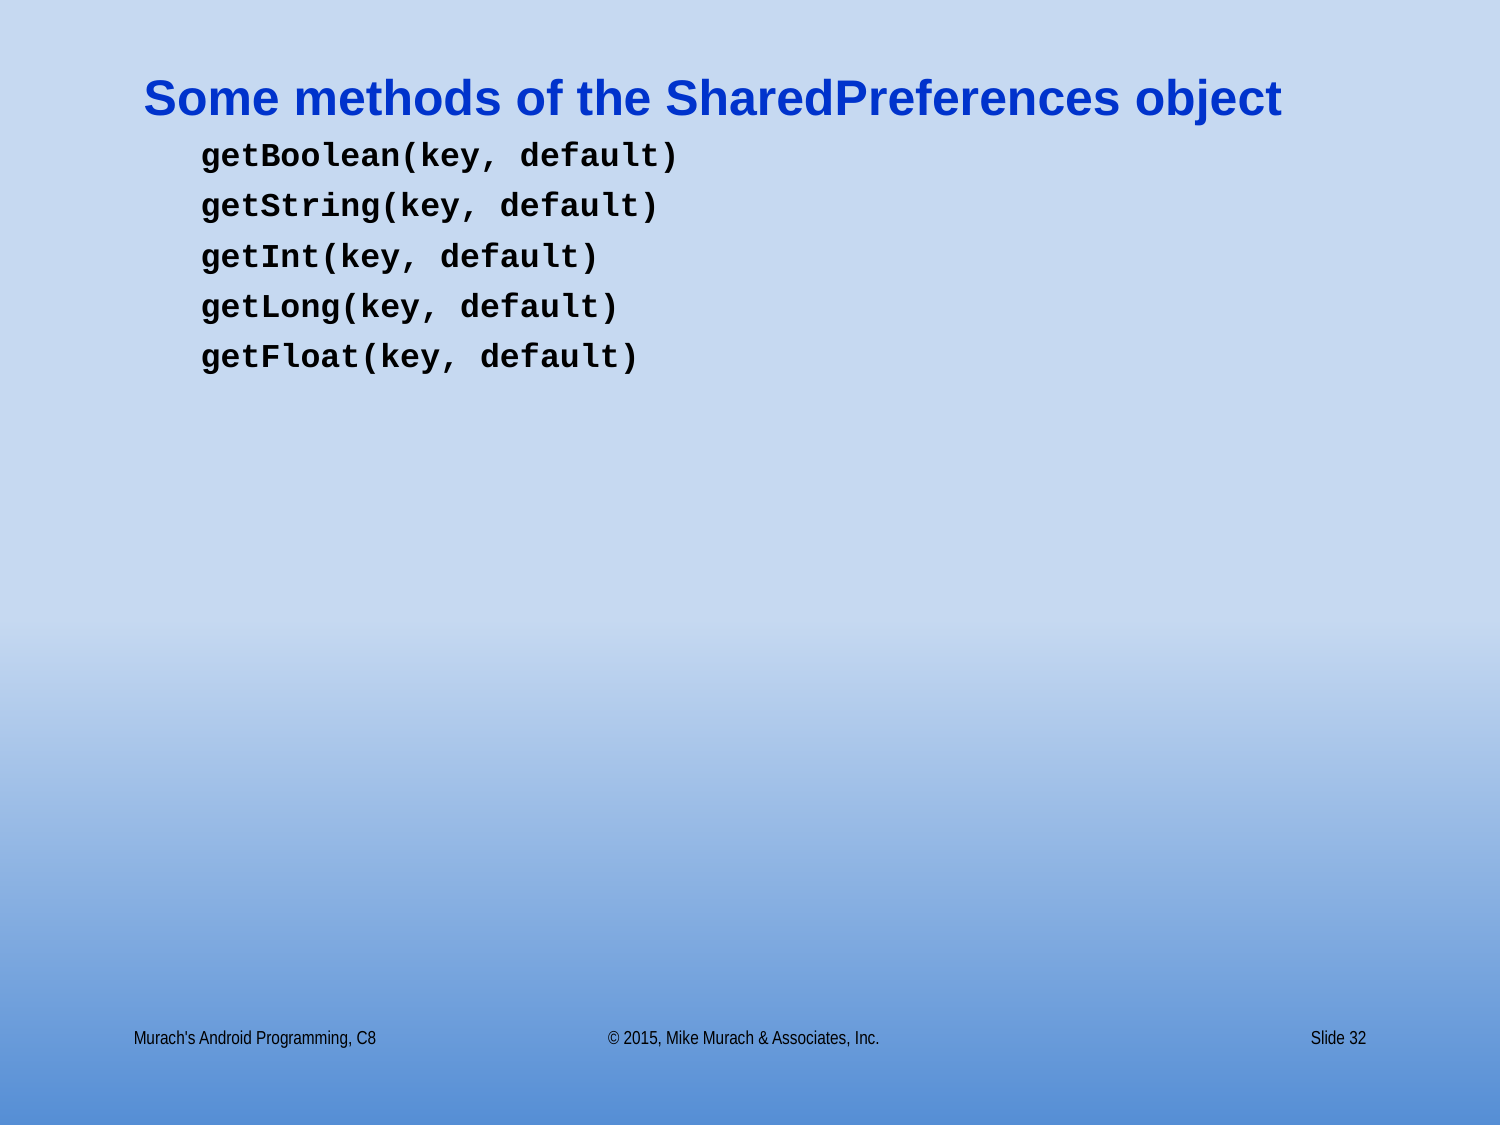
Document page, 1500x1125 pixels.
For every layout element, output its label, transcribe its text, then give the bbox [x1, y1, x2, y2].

picture [143, 68, 1287, 456]
text_box © 2015, Mike Murach & Associates, Inc. [468, 981, 1019, 1057]
text_box Slide 32 [1068, 981, 1382, 1057]
text_box Murach's Android Programming, C8 [118, 981, 444, 1057]
